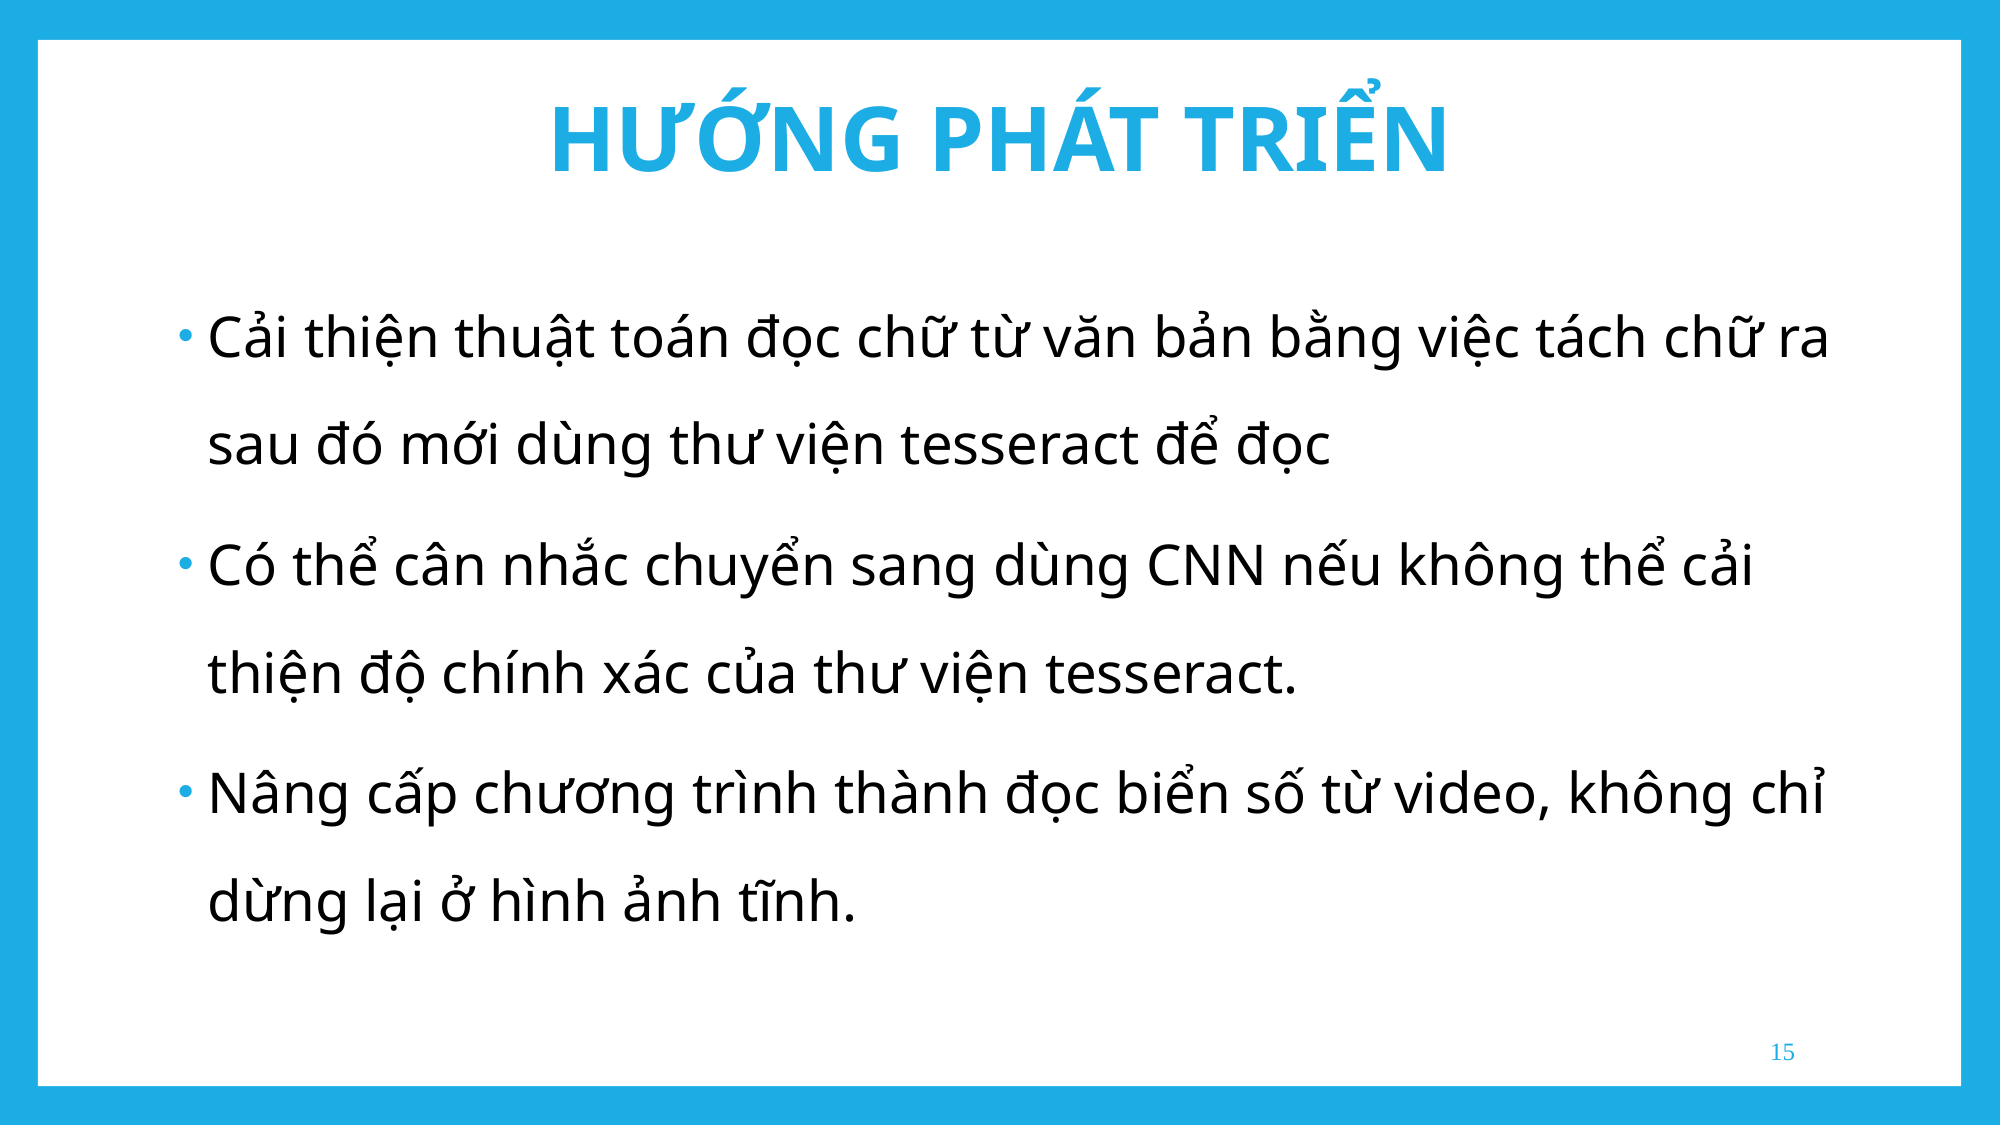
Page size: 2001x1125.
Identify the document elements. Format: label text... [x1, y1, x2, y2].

text_box HƯỚNG PHÁT TRIỂN [189, 71, 1810, 214]
slide_number 15 [1530, 1020, 1811, 1081]
list Cải thiện thuật toán đọc chữ từ văn bản bằng việc tách chữ ra sau đó mới dùng thư viện tesseract để đọc Có thể cân nhắc chuyển sang dùng CNN nếu không thể cải thiện độ chính xác của thư viện tesseract. Nâng cấp chương trình thành đọc biển số từ video, không chỉ dừng lại ở hình ảnh tĩnh. [155, 252, 1906, 959]
